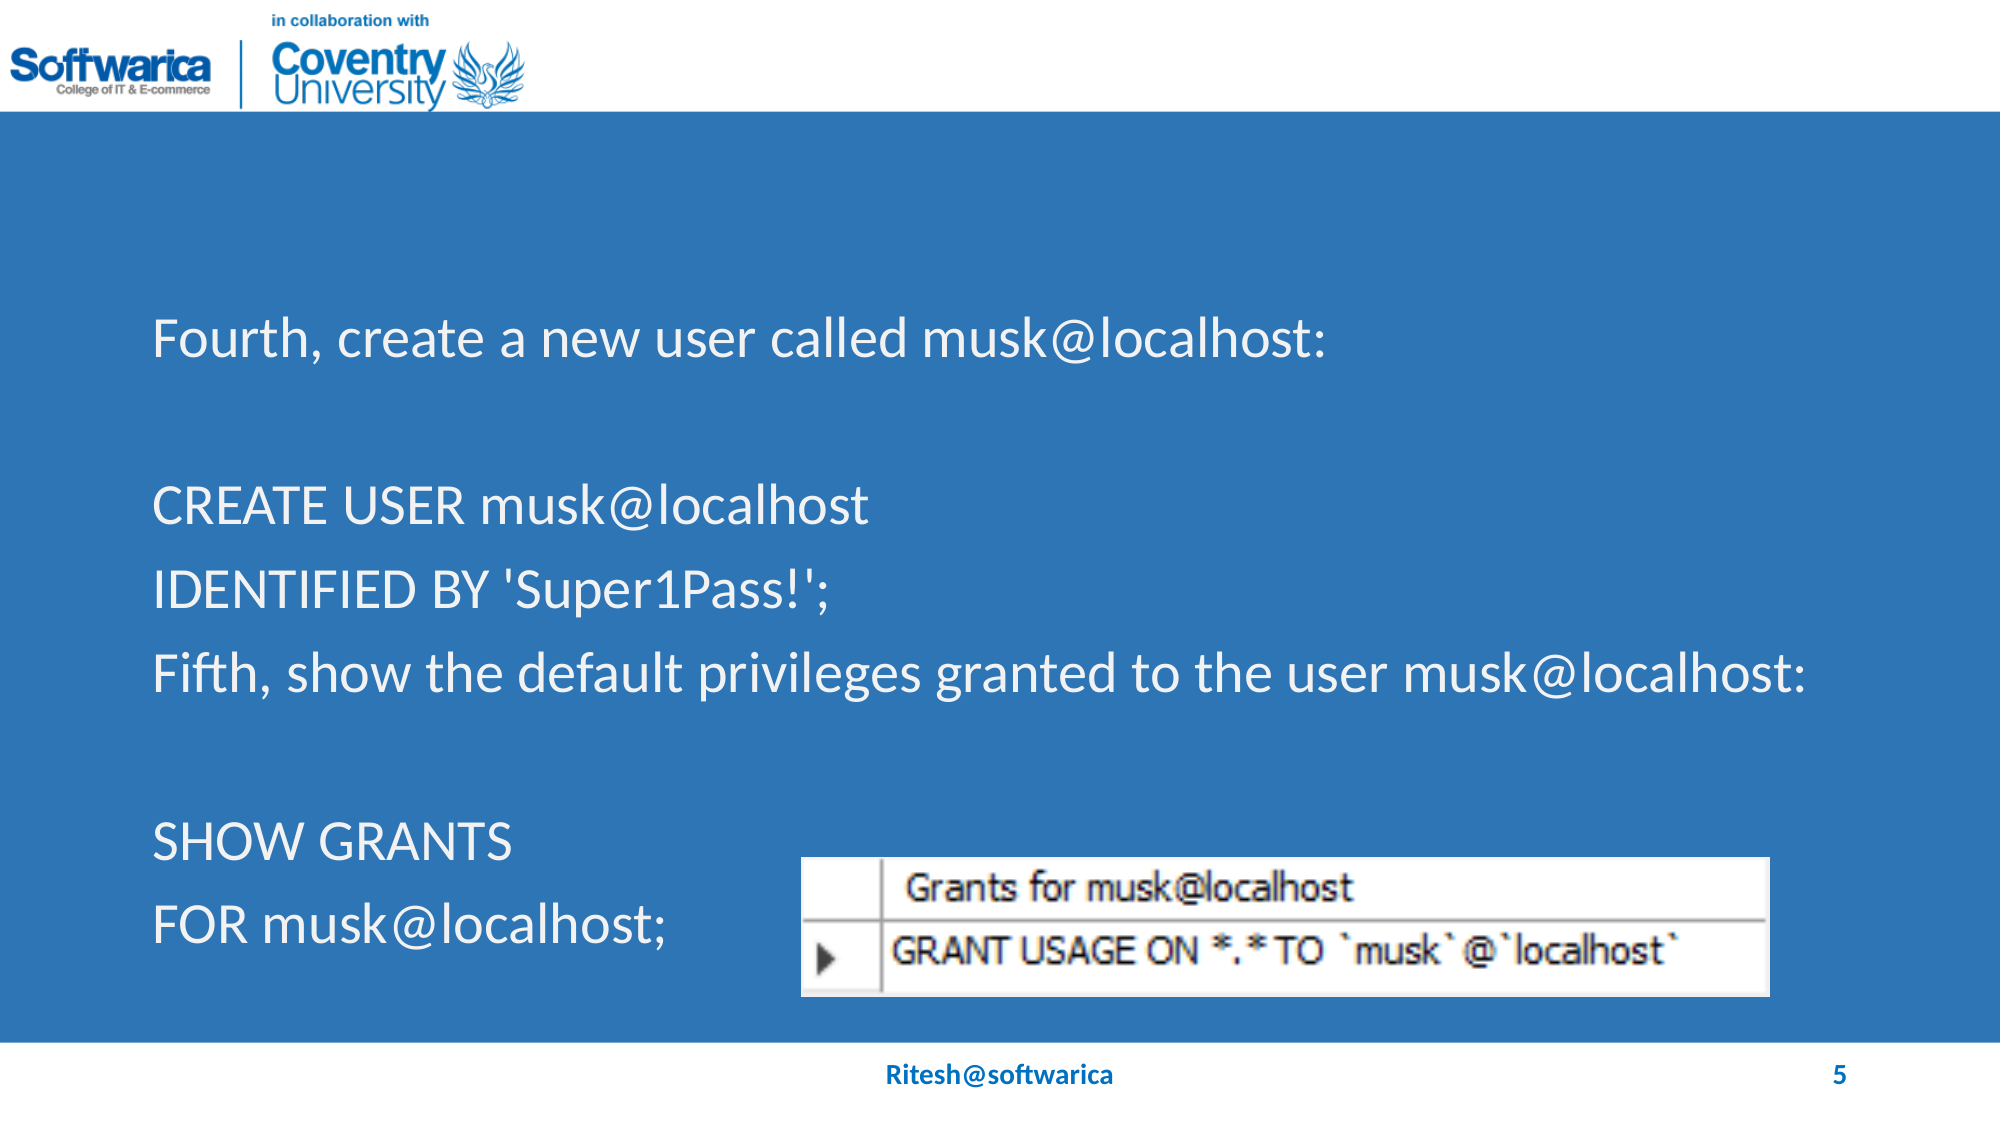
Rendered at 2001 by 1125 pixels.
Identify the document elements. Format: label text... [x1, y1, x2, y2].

picture [10, 14, 525, 112]
footer Ritesh@softwarica [662, 1042, 1338, 1103]
picture [801, 857, 1770, 997]
list Fourth, create a new user called musk@localhost: CREATE USER musk@localhost IDENTIFIED BY 'Super1Pass!'; Fifth, show the default privileges granted to the user musk@localhost: SHOW GRANTS FOR musk@localhost; [137, 299, 1863, 1014]
slide_number 5 [1412, 1042, 1863, 1103]
